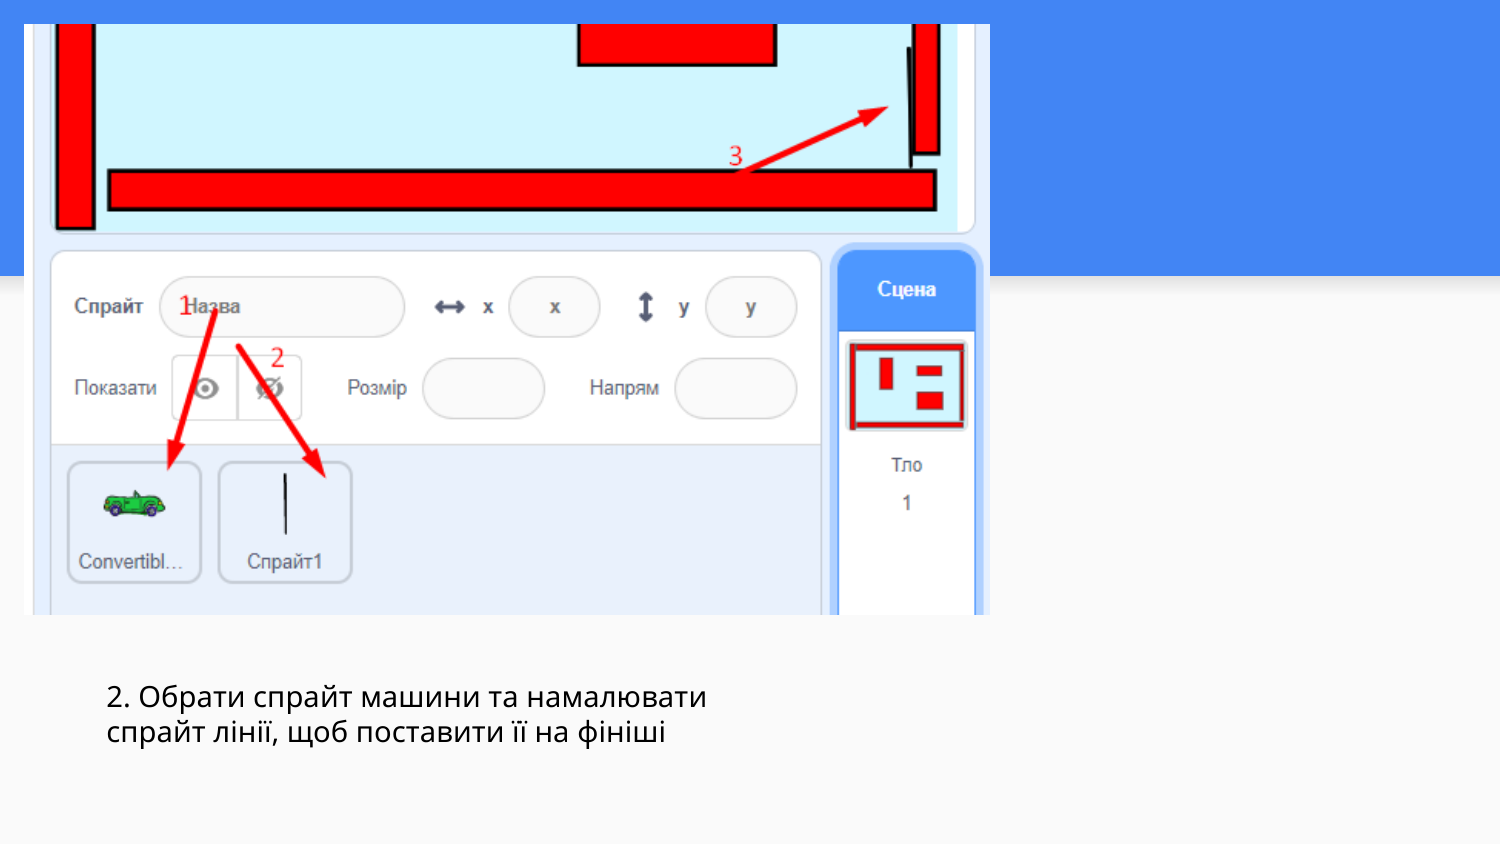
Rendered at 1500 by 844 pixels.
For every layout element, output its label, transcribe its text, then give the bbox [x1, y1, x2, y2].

picture [24, 24, 990, 615]
text_box 2. Обрати спрайт машини та намалювати спрайт лінії, щоб поставити її на фініші [91, 663, 768, 764]
